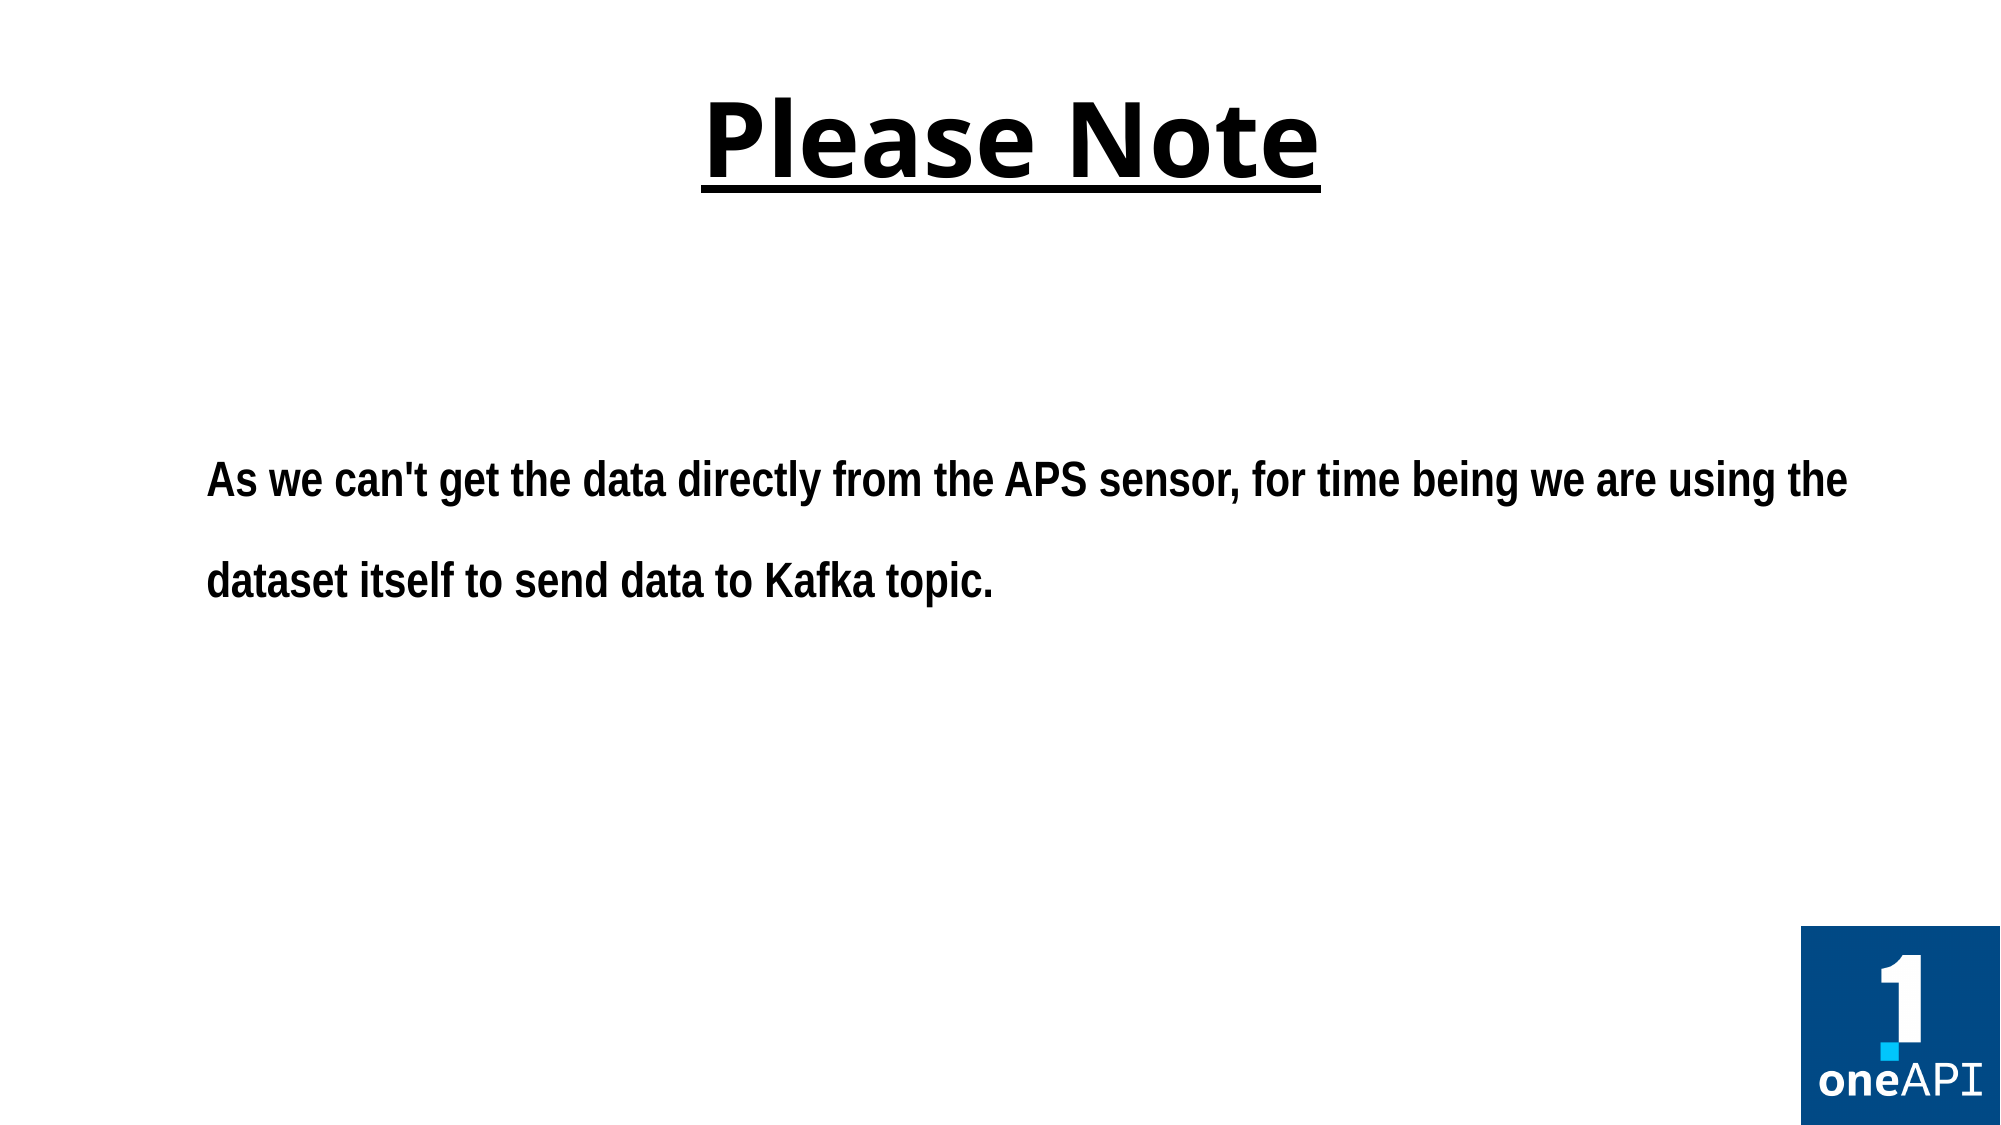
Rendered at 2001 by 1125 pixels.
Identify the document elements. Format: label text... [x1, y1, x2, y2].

text_box As we can't get the data directly from the APS sensor, for time being we are using the dataset itself to send data to Kafka topic. [191, 397, 1917, 616]
title Please Note [686, 65, 1350, 222]
picture [1801, 926, 2000, 1125]
